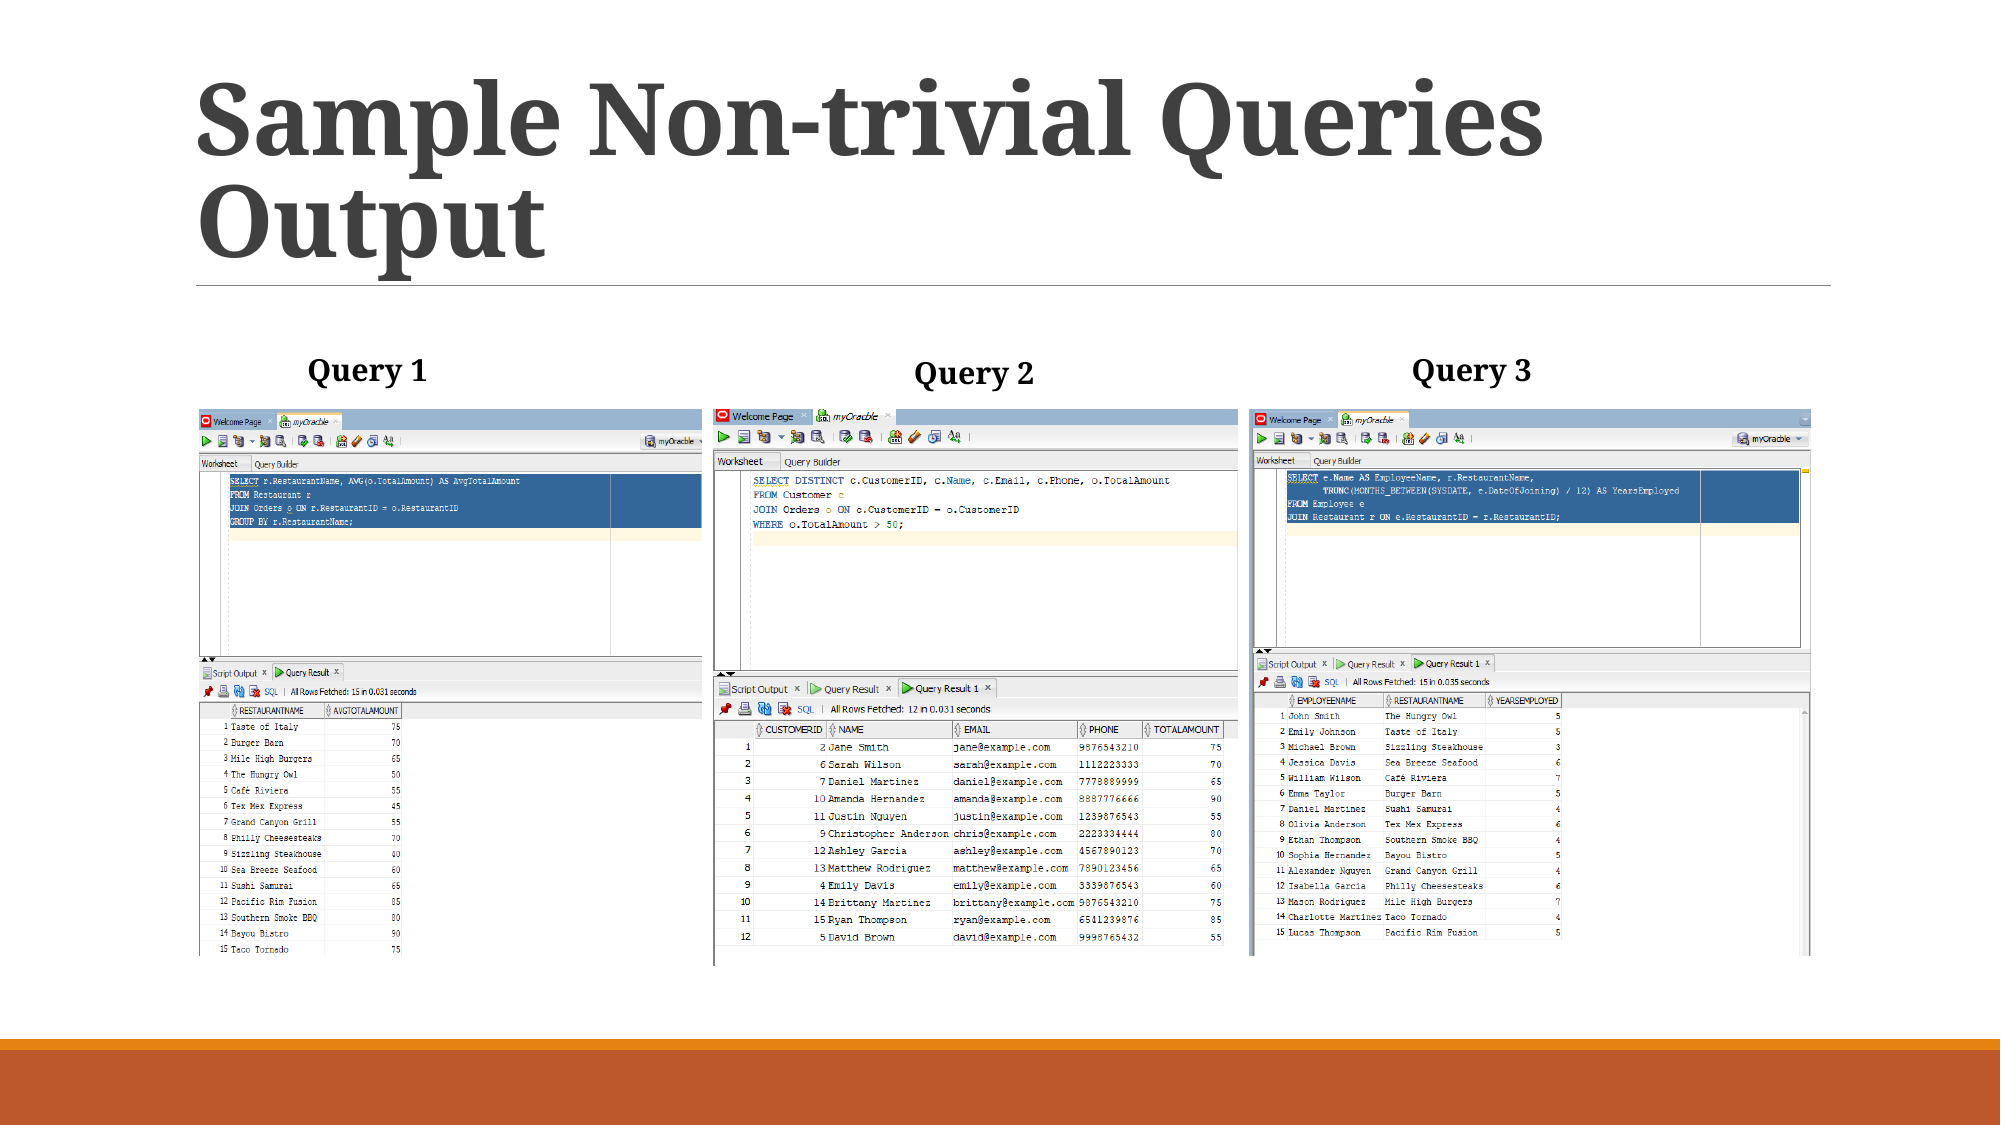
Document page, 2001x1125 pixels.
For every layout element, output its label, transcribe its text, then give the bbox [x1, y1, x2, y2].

picture [713, 409, 1238, 966]
text_box Query 2 [899, 346, 1050, 399]
text_box Query 1 [292, 344, 443, 396]
text_box Query 3 [1396, 344, 1547, 396]
picture [1248, 409, 1811, 957]
picture [199, 409, 703, 957]
title Sample Non-trivial Queries Output [180, 47, 1830, 285]
